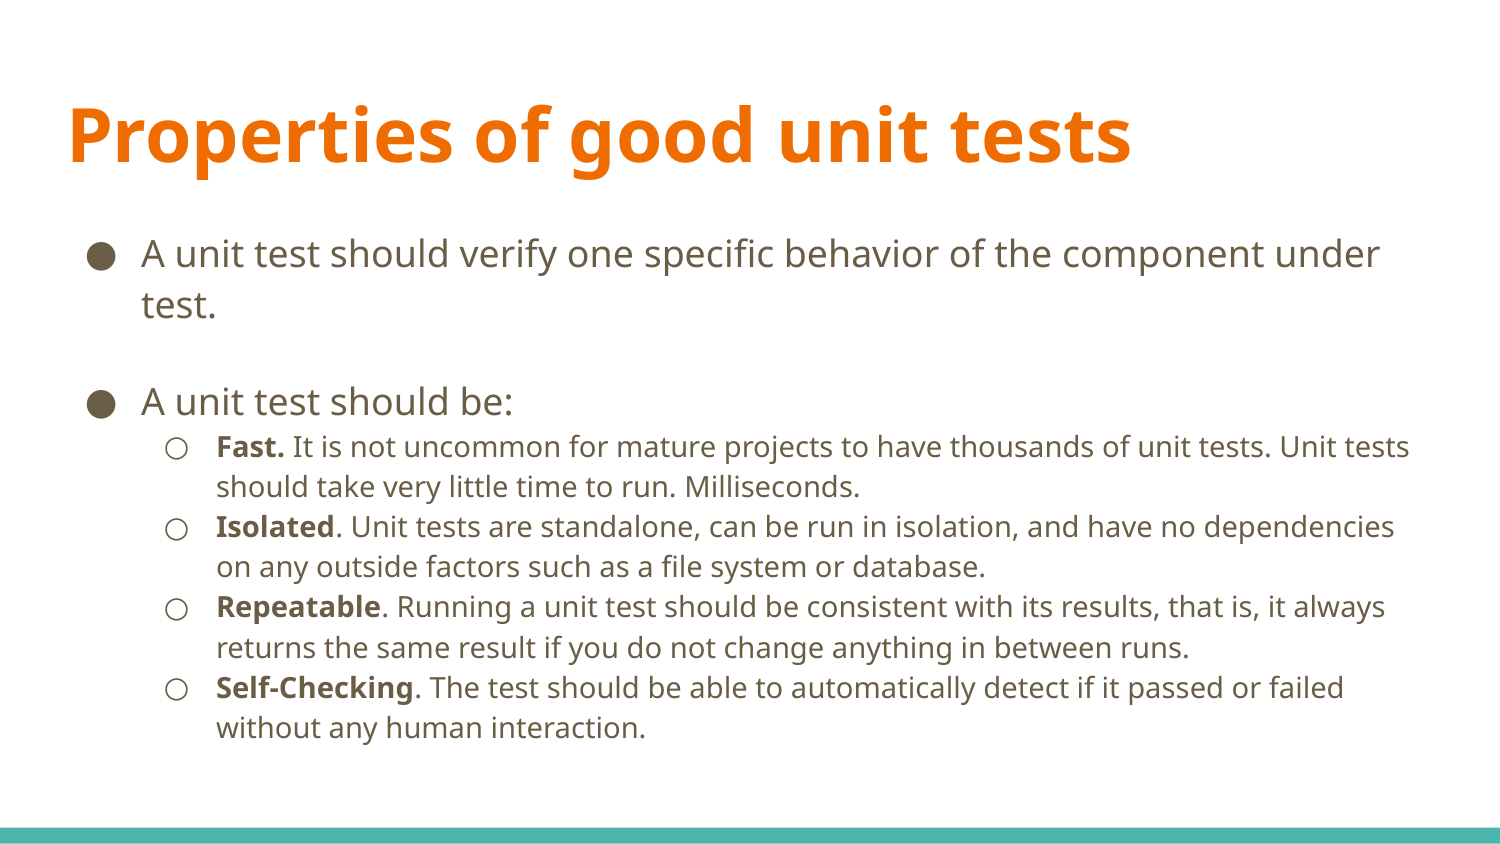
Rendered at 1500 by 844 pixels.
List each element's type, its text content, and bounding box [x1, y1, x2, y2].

list A unit test should verify one specific behavior of the component under test. A unit test should be: Fast. It is not uncommon for mature projects to have thousands of unit tests. Unit tests should take very little time to run. Milliseconds. Isolated. Unit tests are standalone, can be run in isolation, and have no dependencies on any outside factors such as a file system or database. Repeatable. Running a unit test should be consistent with its results, that is, it always returns the same result if you do not change anything in between runs. Self-Checking. The test should be able to automatically detect if it passed or failed without any human interaction. [51, 207, 1449, 750]
title Properties of good unit tests [51, 72, 1449, 189]
